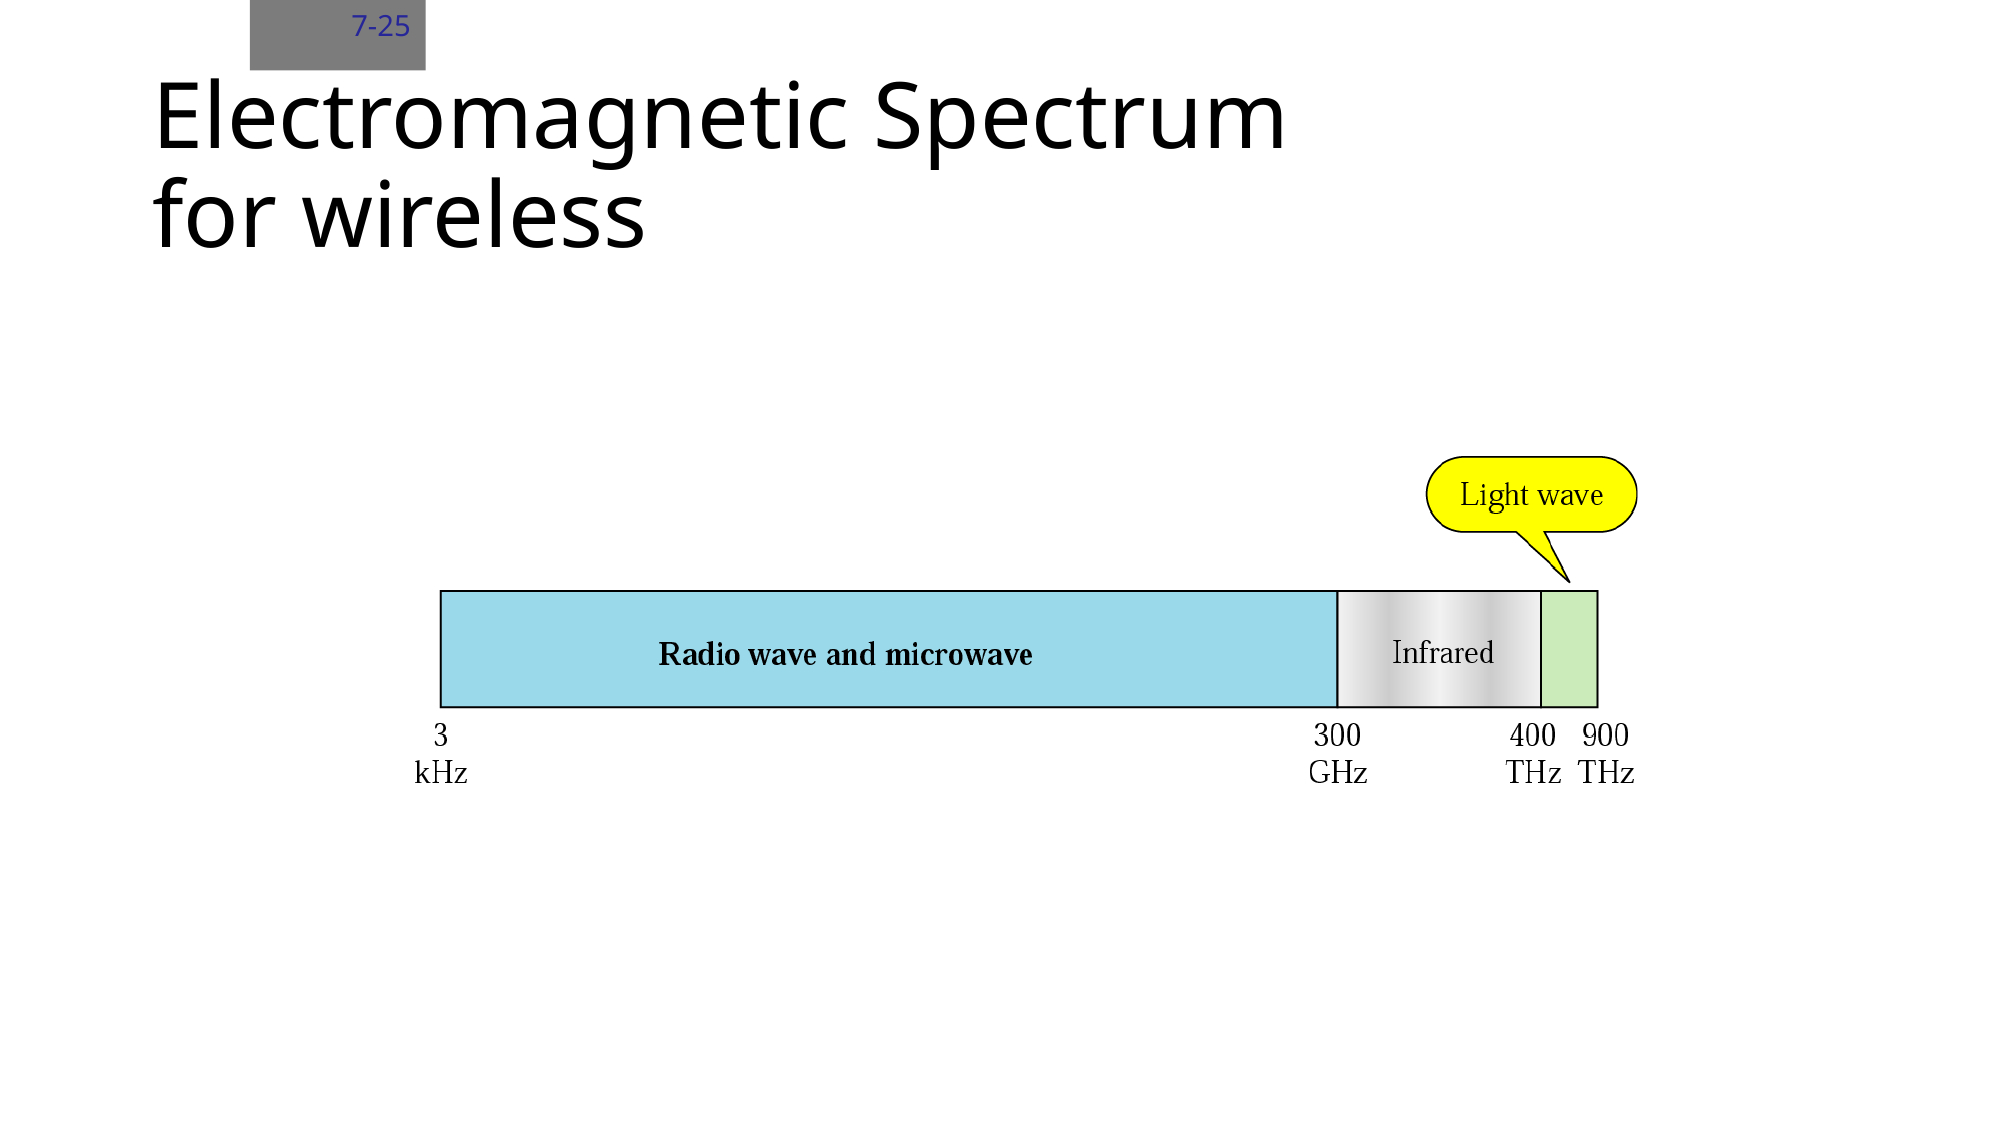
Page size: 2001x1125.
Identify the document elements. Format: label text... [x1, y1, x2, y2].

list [414, 456, 1638, 793]
text_box 7-25 [249, 0, 426, 71]
title Electromagnetic Spectrum for wireless [137, 59, 1863, 278]
